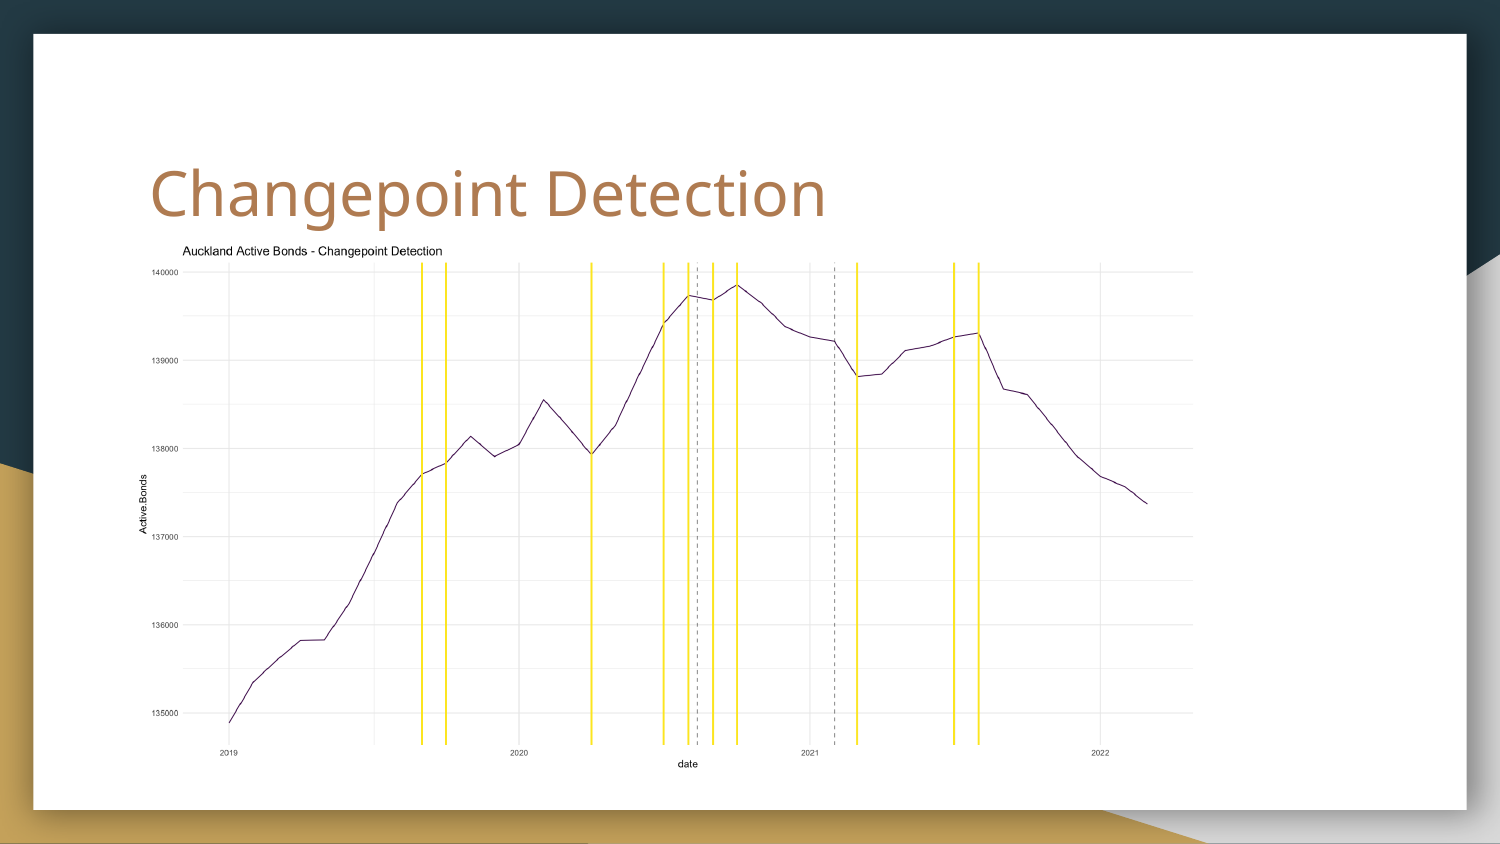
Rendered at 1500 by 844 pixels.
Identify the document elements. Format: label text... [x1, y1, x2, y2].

picture [134, 241, 1198, 774]
title Changepoint Detection [134, 138, 1366, 296]
